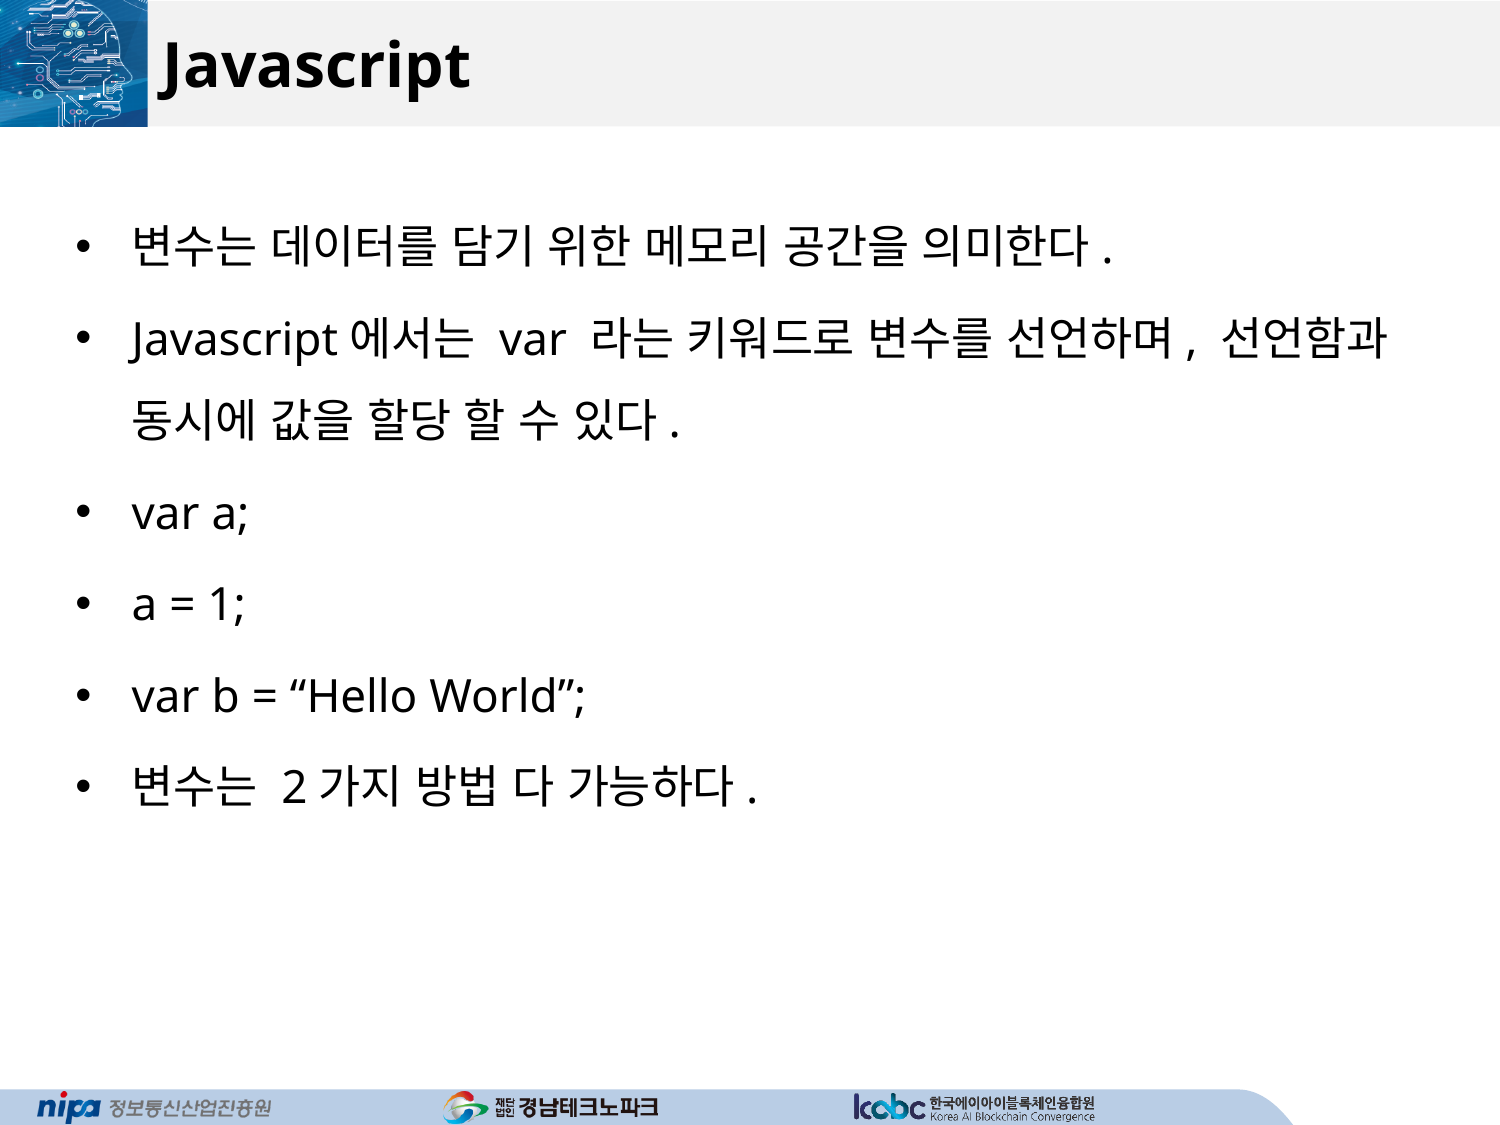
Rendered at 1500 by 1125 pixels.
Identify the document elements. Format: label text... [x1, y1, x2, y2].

picture [848, 1075, 1100, 1125]
list 변수는 데이터를 담기 위한 메모리 공간을 의미한다. Javascript에서는 var 라는 키워드로 변수를 선언하며, 선언함과 동시에 값을 할당 할 수 있다. var a; a = 1; var b = “Hello World”; 변수는 2가지 방법 다 가능하다. [60, 183, 1443, 1046]
picture [37, 1091, 271, 1124]
title Javascript [147, 0, 1443, 126]
picture [443, 1091, 658, 1124]
